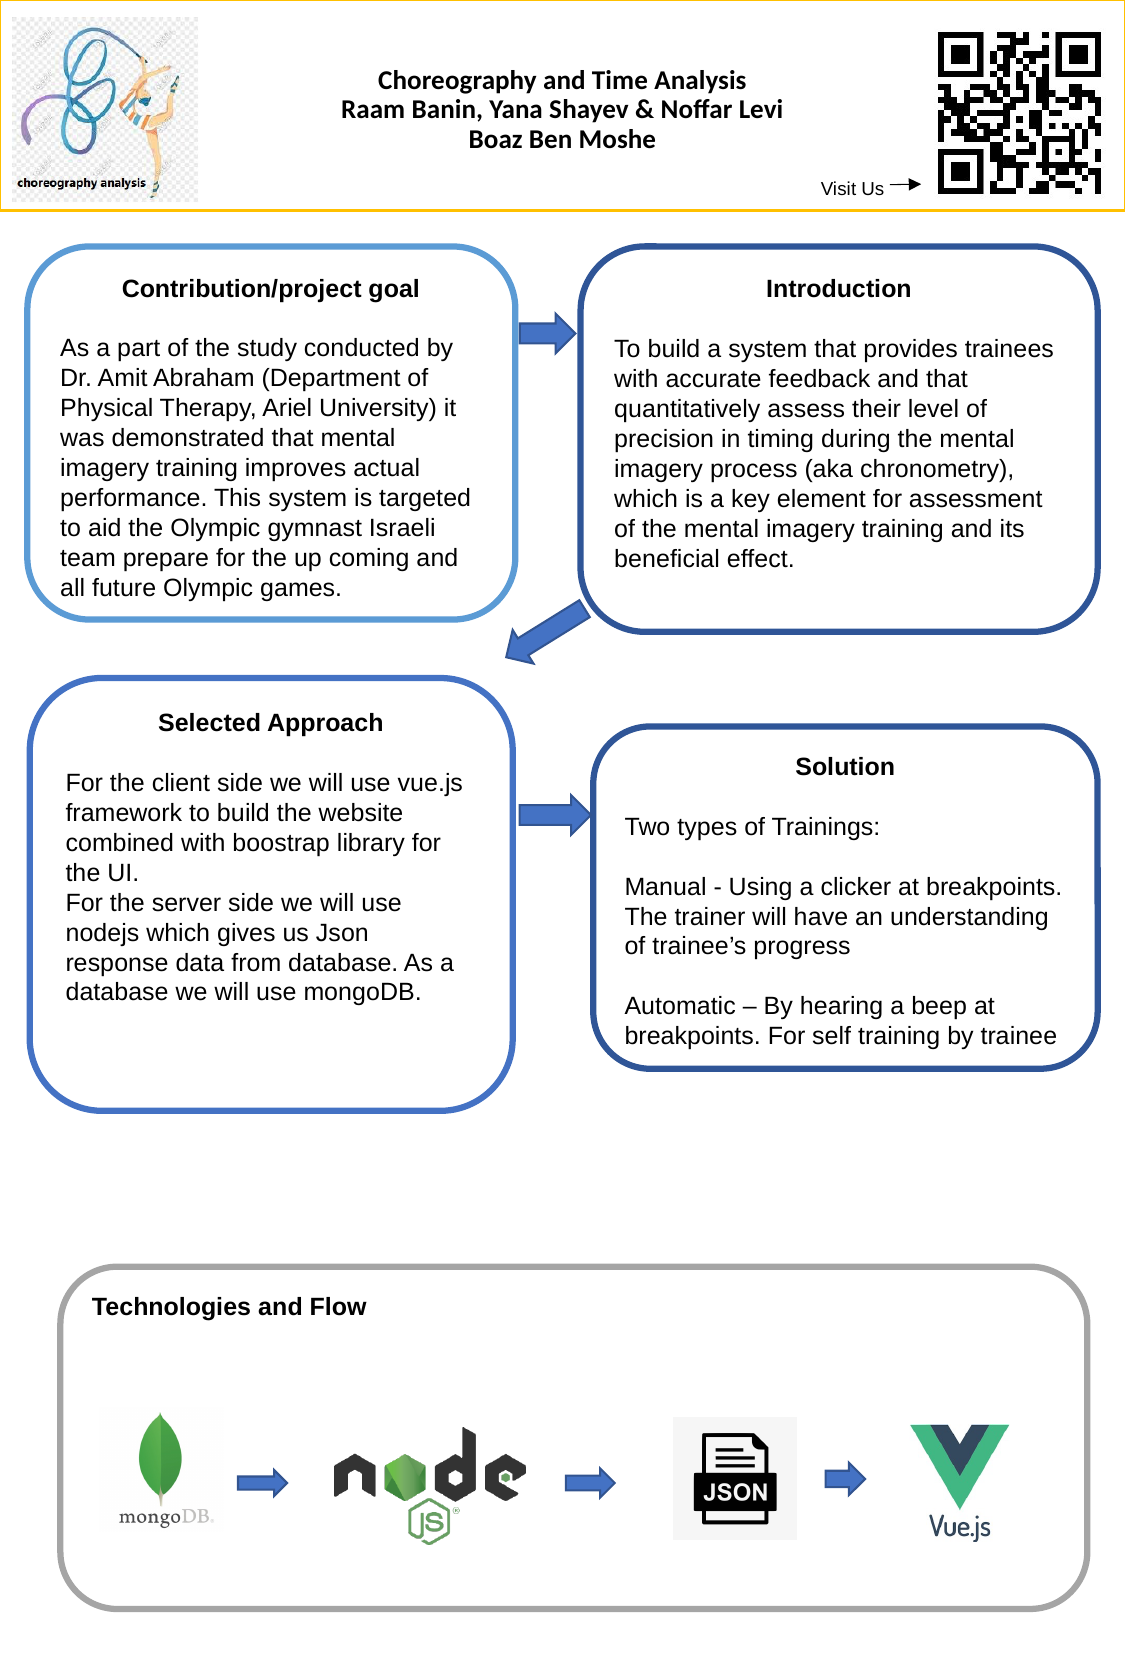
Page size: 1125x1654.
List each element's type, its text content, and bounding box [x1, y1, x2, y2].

text_box Selected Approach For the client side we will use vue.js framework to build the website combined with boostrap library for the UI. For the server side we will use nodejs which gives us Json response data from database. As a database we will use mongoDB. [28, 676, 514, 1112]
picture [926, 20, 1113, 206]
picture [901, 1424, 1018, 1542]
subtitle Choreography and Time Analysis Raam Banin, Yana Shayev & Noffar Levi Boaz Ben Moshe [0, 0, 1125, 212]
text_box [518, 311, 577, 356]
text_box [236, 1467, 289, 1499]
picture [673, 1417, 797, 1541]
text_box Introduction To build a system that provides trainees with accurate feedback and that quantitatively assess their level of precision in timing during the mental imagery process (aka chronometry), which is a key element for assessment of the mental imagery training and its beneficial effect. [579, 245, 1099, 633]
picture [99, 1407, 224, 1532]
text_box Visit Us [786, 169, 920, 207]
text_box Technologies and Flow [59, 1265, 1089, 1611]
text_box [824, 1460, 867, 1498]
text_box [564, 1465, 617, 1501]
text_box [518, 792, 593, 838]
picture [12, 17, 199, 203]
picture [334, 1427, 526, 1545]
text_box [504, 598, 592, 666]
text_box Contribution/project goal As a part of the study conducted by Dr. Amit Abraham (Department of Physical Therapy, Ariel University) it was demonstrated that mental imagery training improves actual performance. This system is targeted to aid the Olympic gymnast Israeli team prepare for the up coming and all future Olympic games. [26, 245, 517, 621]
text_box Solution Two types of Trainings: Manual - Using a clicker at breakpoints. The trainer will have an understanding of trainee’s progress Automatic – By hearing a beep at breakpoints. For self training by trainee [592, 725, 1099, 1070]
